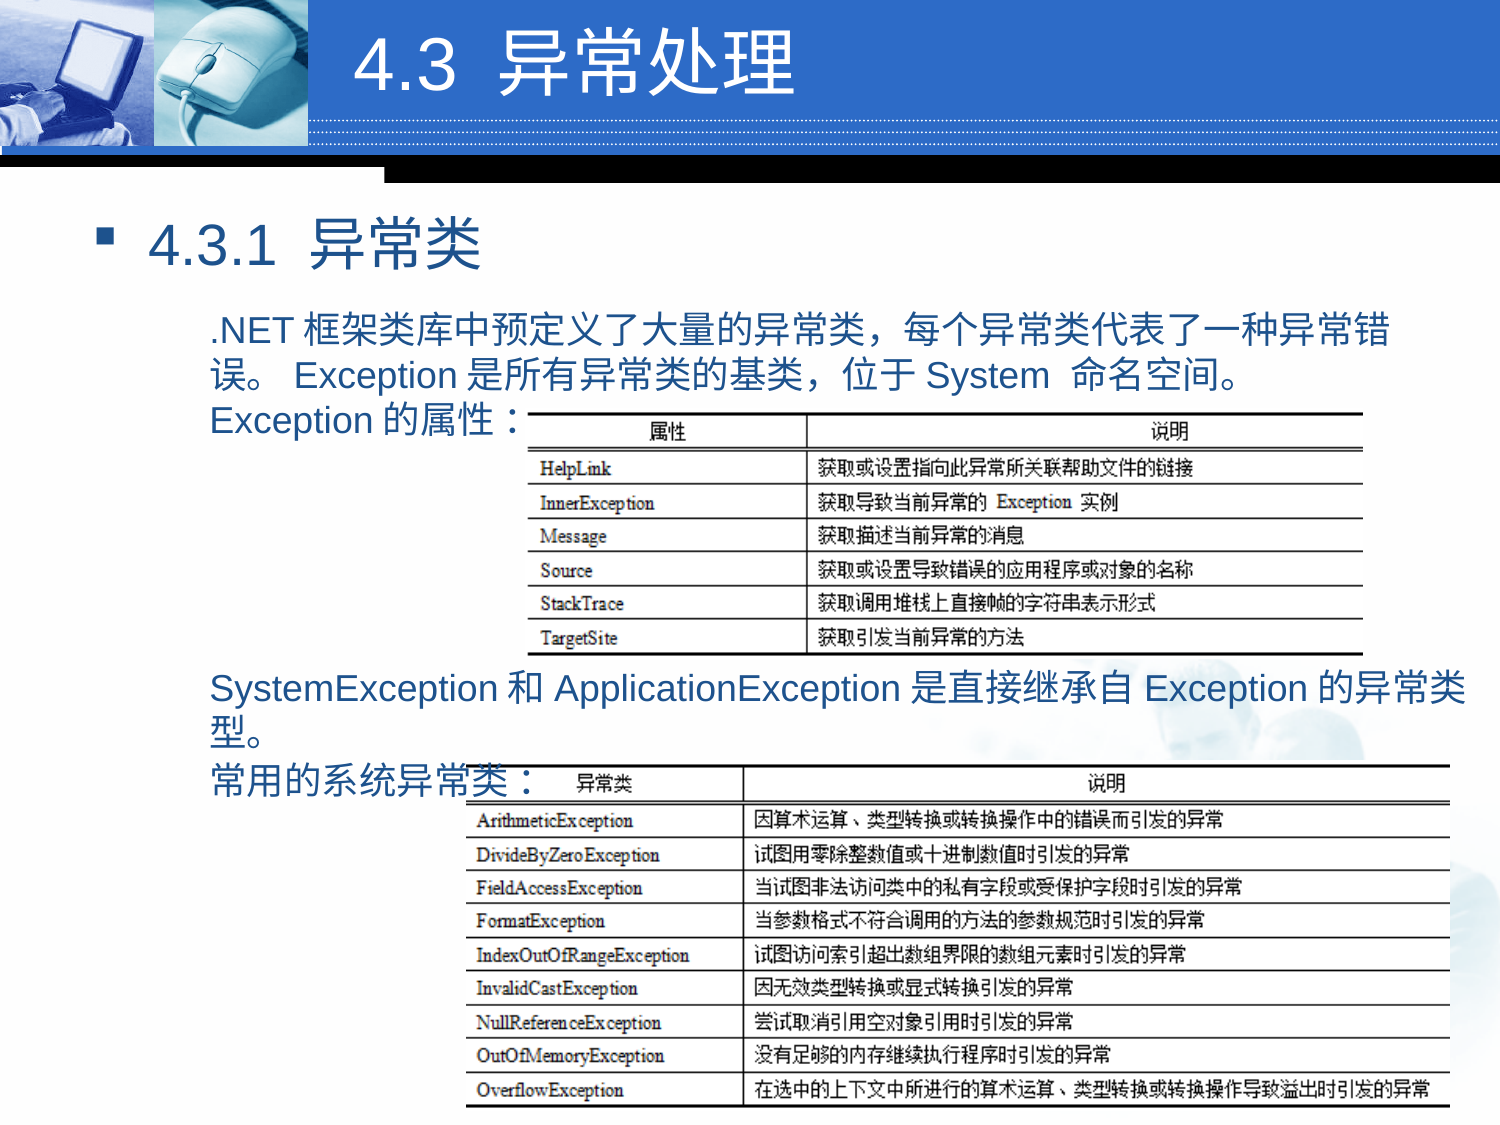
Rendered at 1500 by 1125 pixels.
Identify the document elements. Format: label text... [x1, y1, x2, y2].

list 4.3.1 异常类 [76, 208, 1427, 279]
picture [0, 167, 1500, 1125]
title 4.3 异常处理 [338, 16, 1376, 105]
picture [0, 0, 308, 155]
text_box SystemException和ApplicationException是直接继承自Exception的异常类型。 常用的系统异常类 ： [194, 656, 1500, 810]
text_box .NET框架类库中预定义了大量的异常类，每个异常类代表了一种异常错误。Exception是所有异常类的基类，位于System 命名空间。 Exception的属性 ： [194, 298, 1447, 449]
